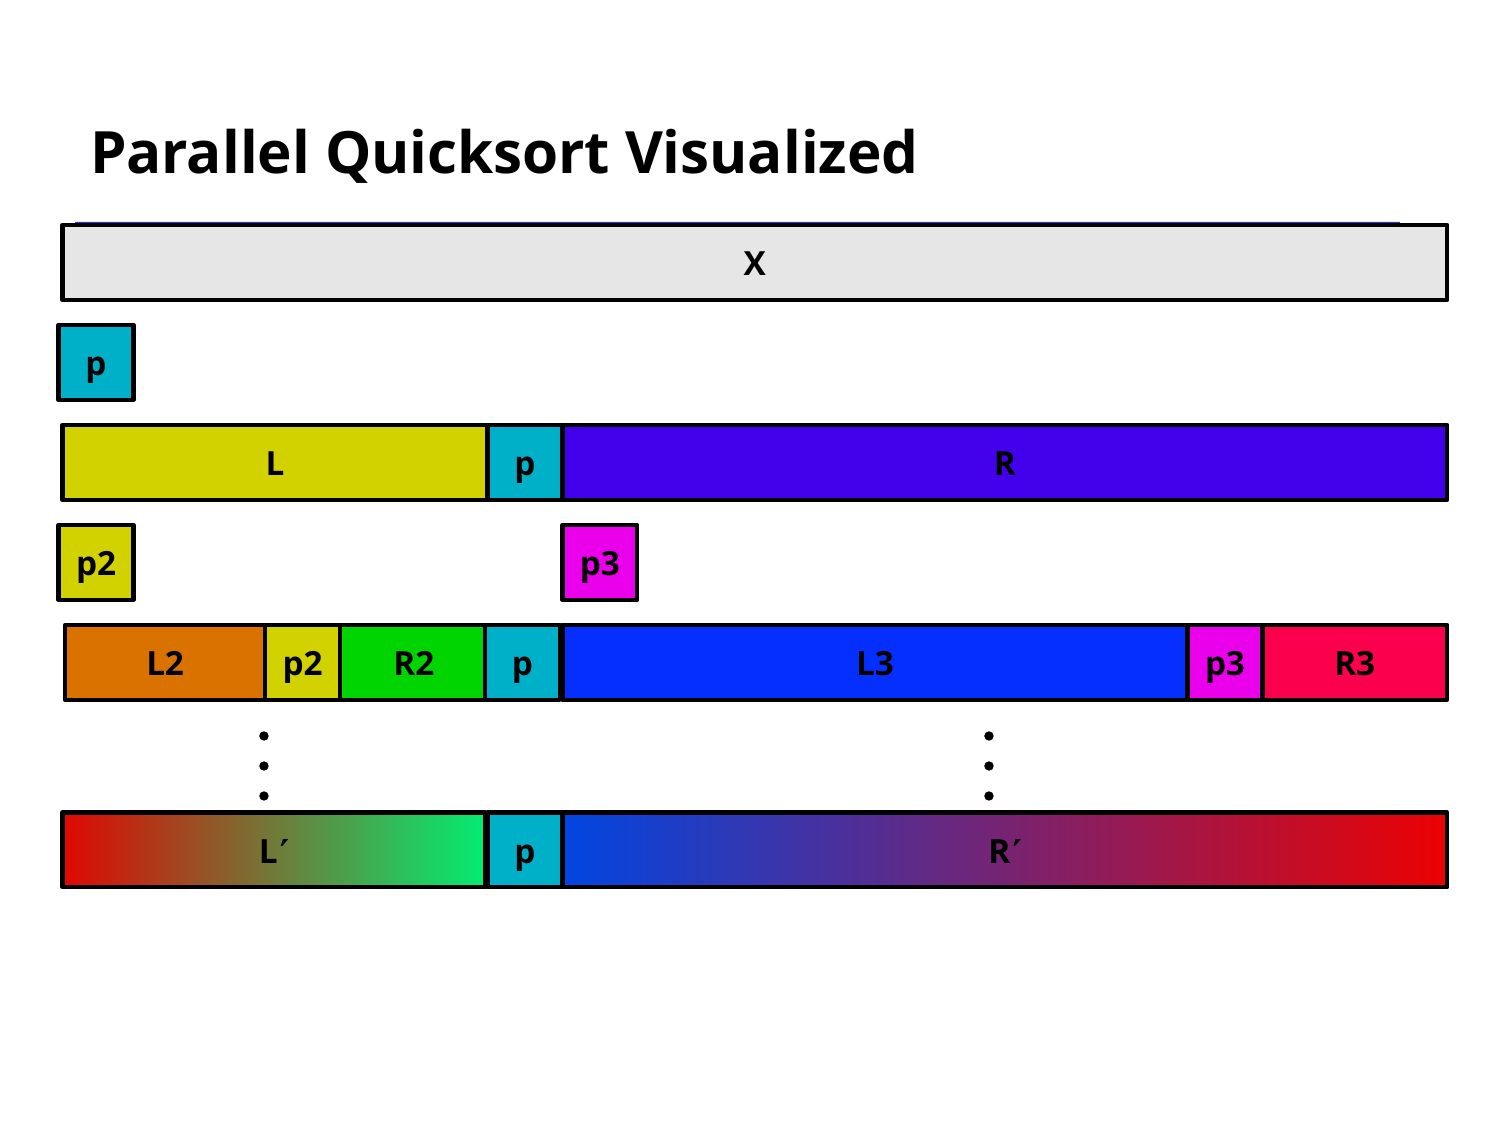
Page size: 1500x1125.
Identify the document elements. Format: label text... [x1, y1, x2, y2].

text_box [58, 524, 638, 601]
title Parallel Quicksort Visualized [75, 75, 1400, 224]
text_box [64, 624, 1448, 701]
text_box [62, 712, 1448, 888]
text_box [62, 424, 1448, 501]
text_box p [58, 324, 134, 400]
text_box X [62, 224, 1448, 300]
